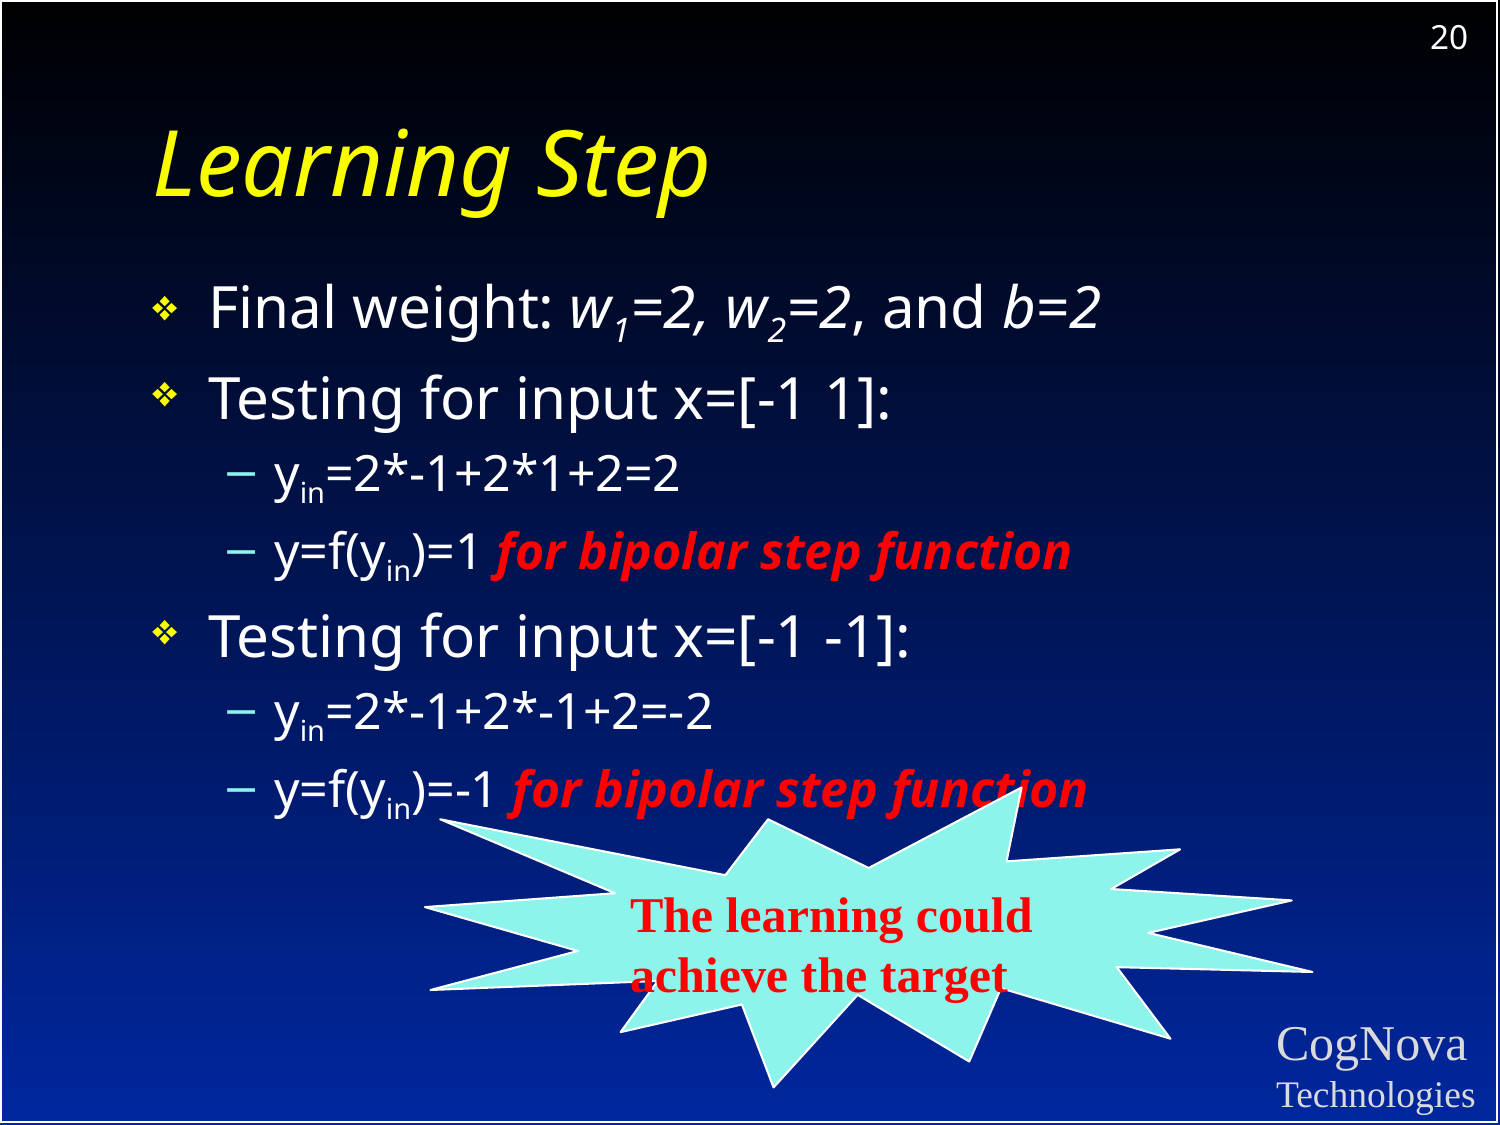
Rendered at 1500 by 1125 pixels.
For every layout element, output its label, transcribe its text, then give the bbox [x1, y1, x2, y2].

text_box The learning could achieve the target [424, 787, 1313, 1088]
list Final weight: w1=2, w2=2, and b=2 Testing for input x=[-1 1]: yin=2*-1+2*1+2=2 y=f(yin)=1 for bipolar step function Testing for input x=[-1 -1]: yin=2*-1+2*-1+2=-2 y=f(yin)=-1 for bipolar step function [136, 261, 1413, 938]
title Learning Step [136, 68, 1415, 251]
